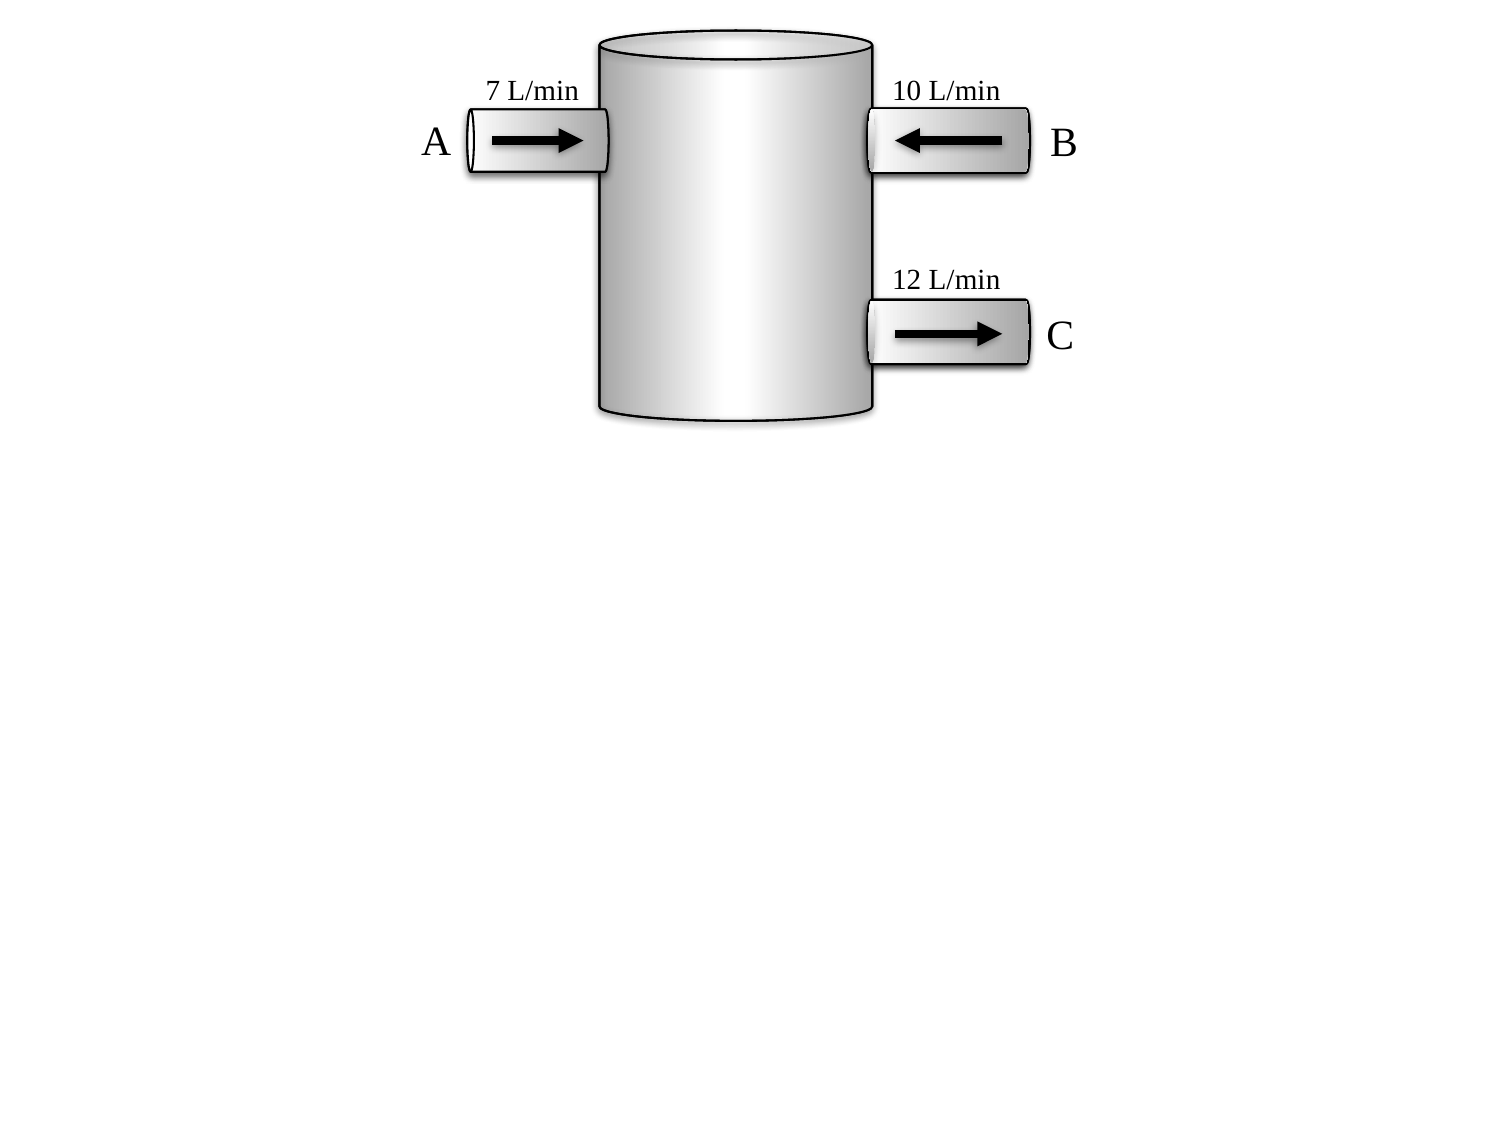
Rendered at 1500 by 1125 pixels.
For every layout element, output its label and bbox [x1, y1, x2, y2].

text_box [404, 30, 1096, 422]
